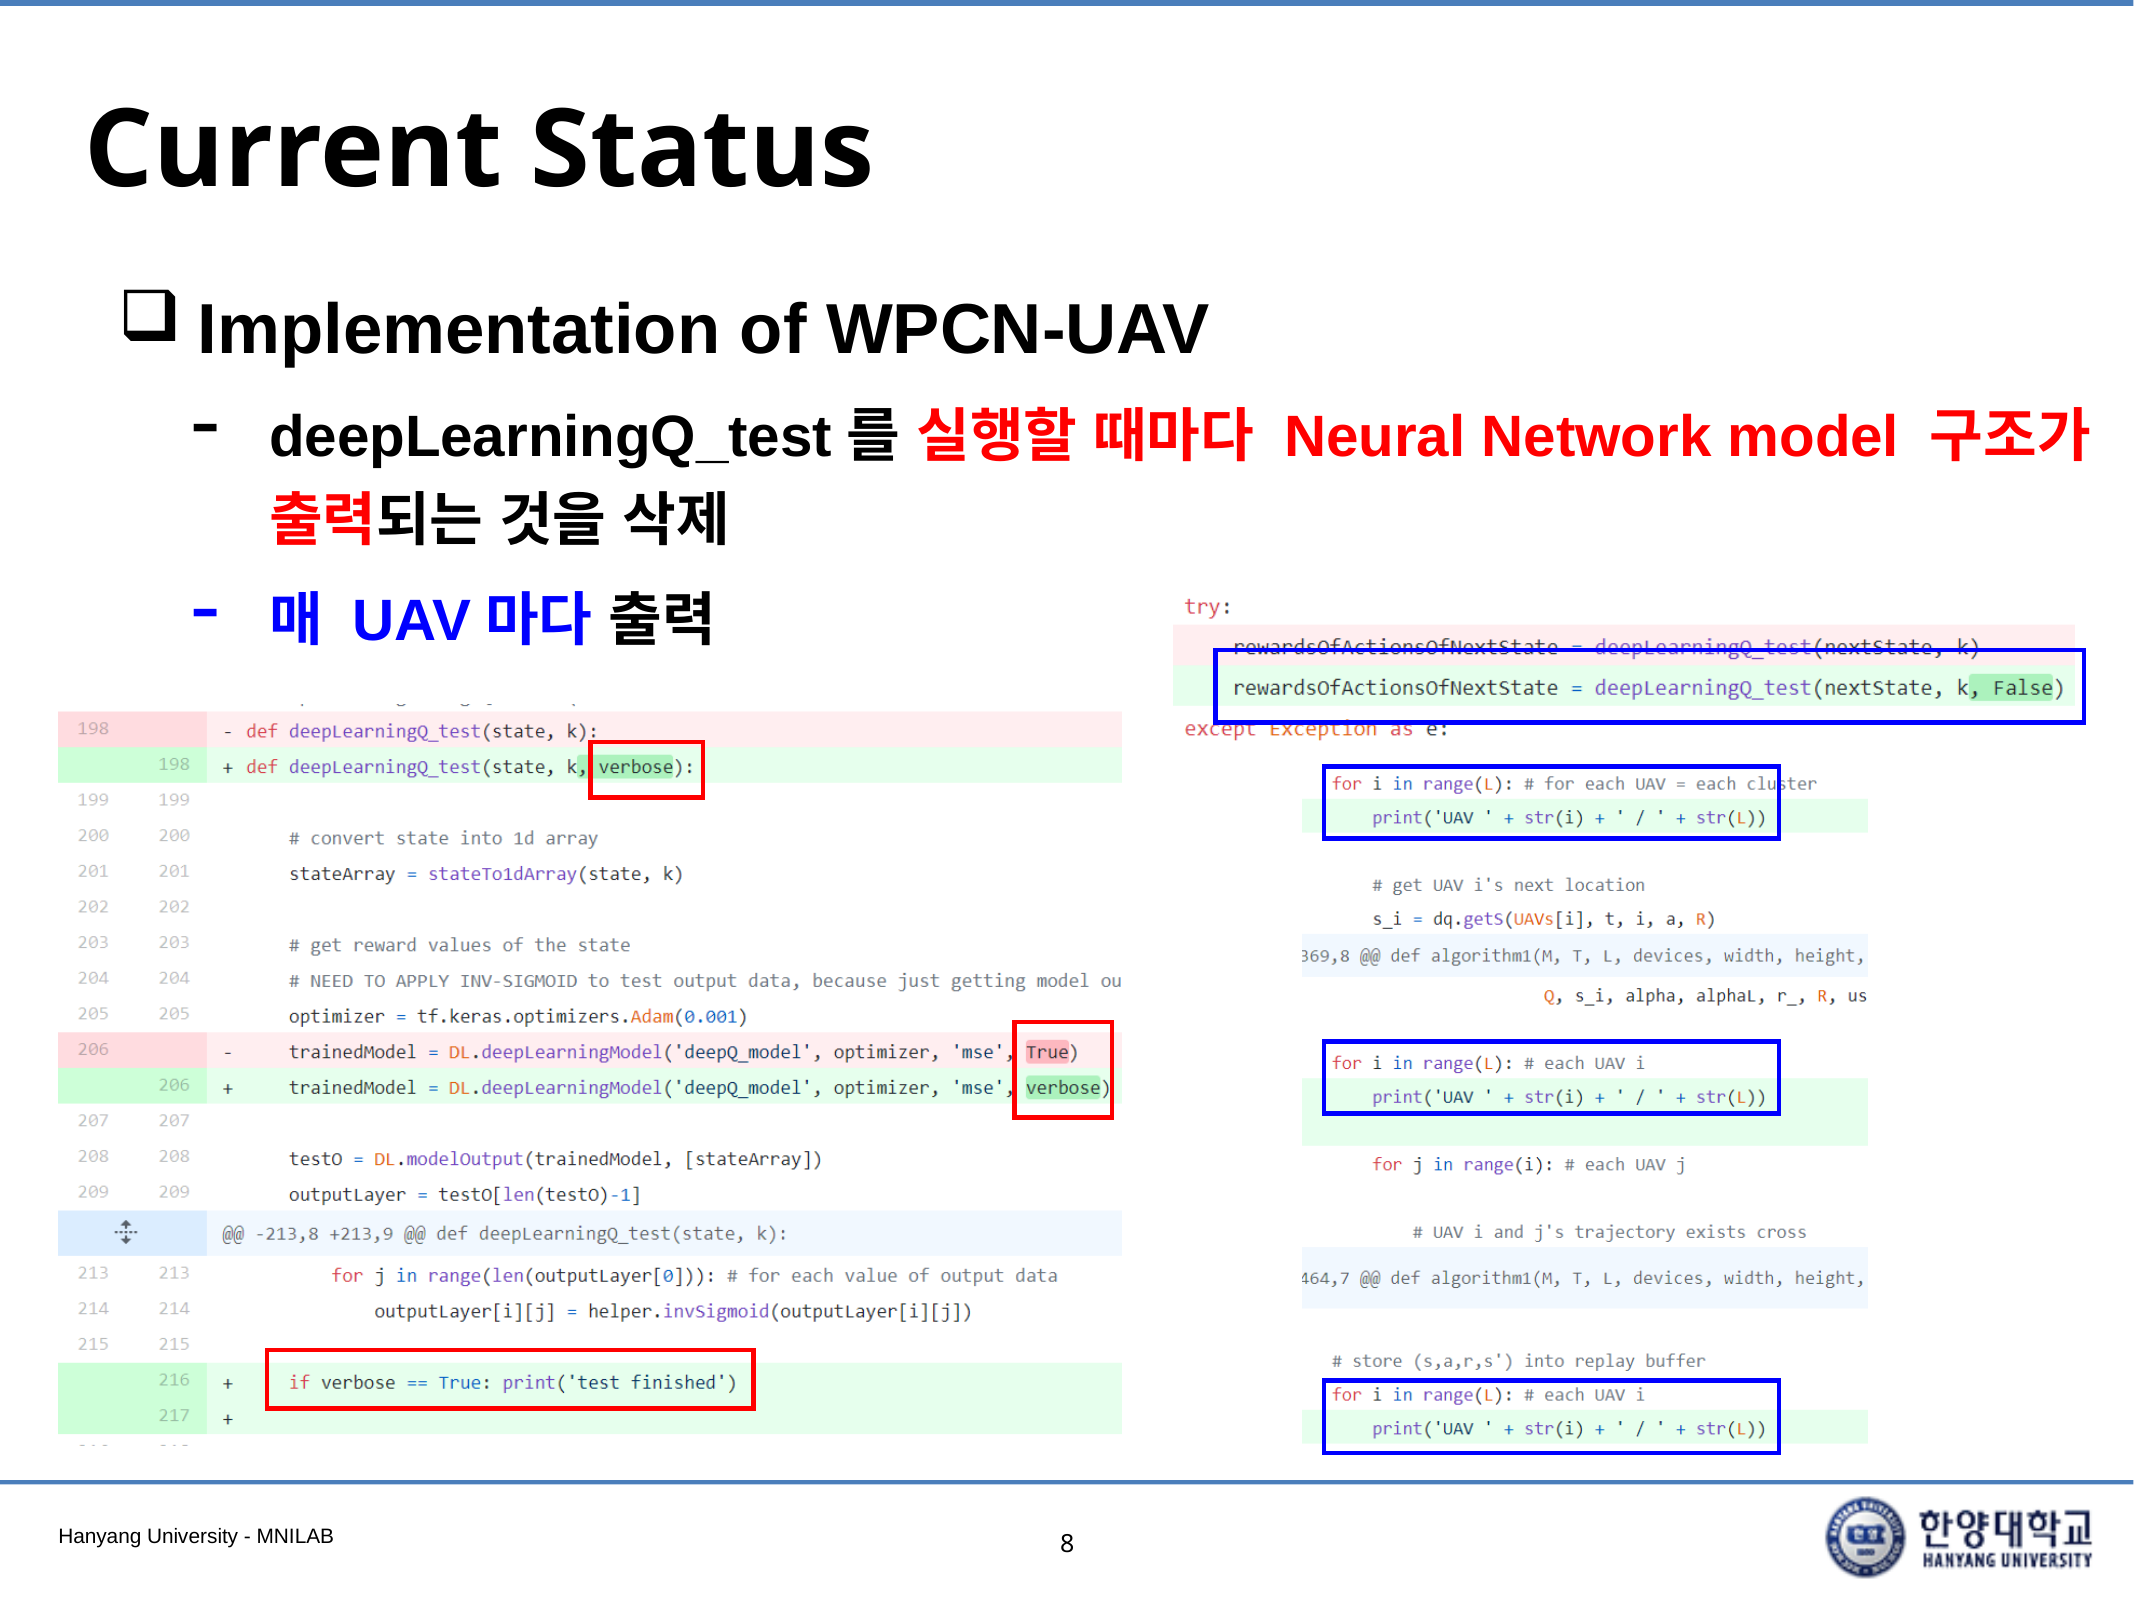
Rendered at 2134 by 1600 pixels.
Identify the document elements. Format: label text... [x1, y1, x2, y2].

text_box [2075, 650, 2085, 723]
title Current Status [75, 41, 2058, 245]
picture [1797, 1495, 2128, 1581]
picture [1301, 762, 1869, 1461]
list Implementation of WPCN-UAV deepLearningQ_test를 실행할 때마다 Neural Network model 구조가 출력되는 것을 삭제 매 UAV마다 출력 [109, 256, 2113, 706]
picture [58, 704, 1123, 1446]
picture [1173, 583, 2075, 749]
slide_number 8 [1037, 1518, 1098, 1567]
